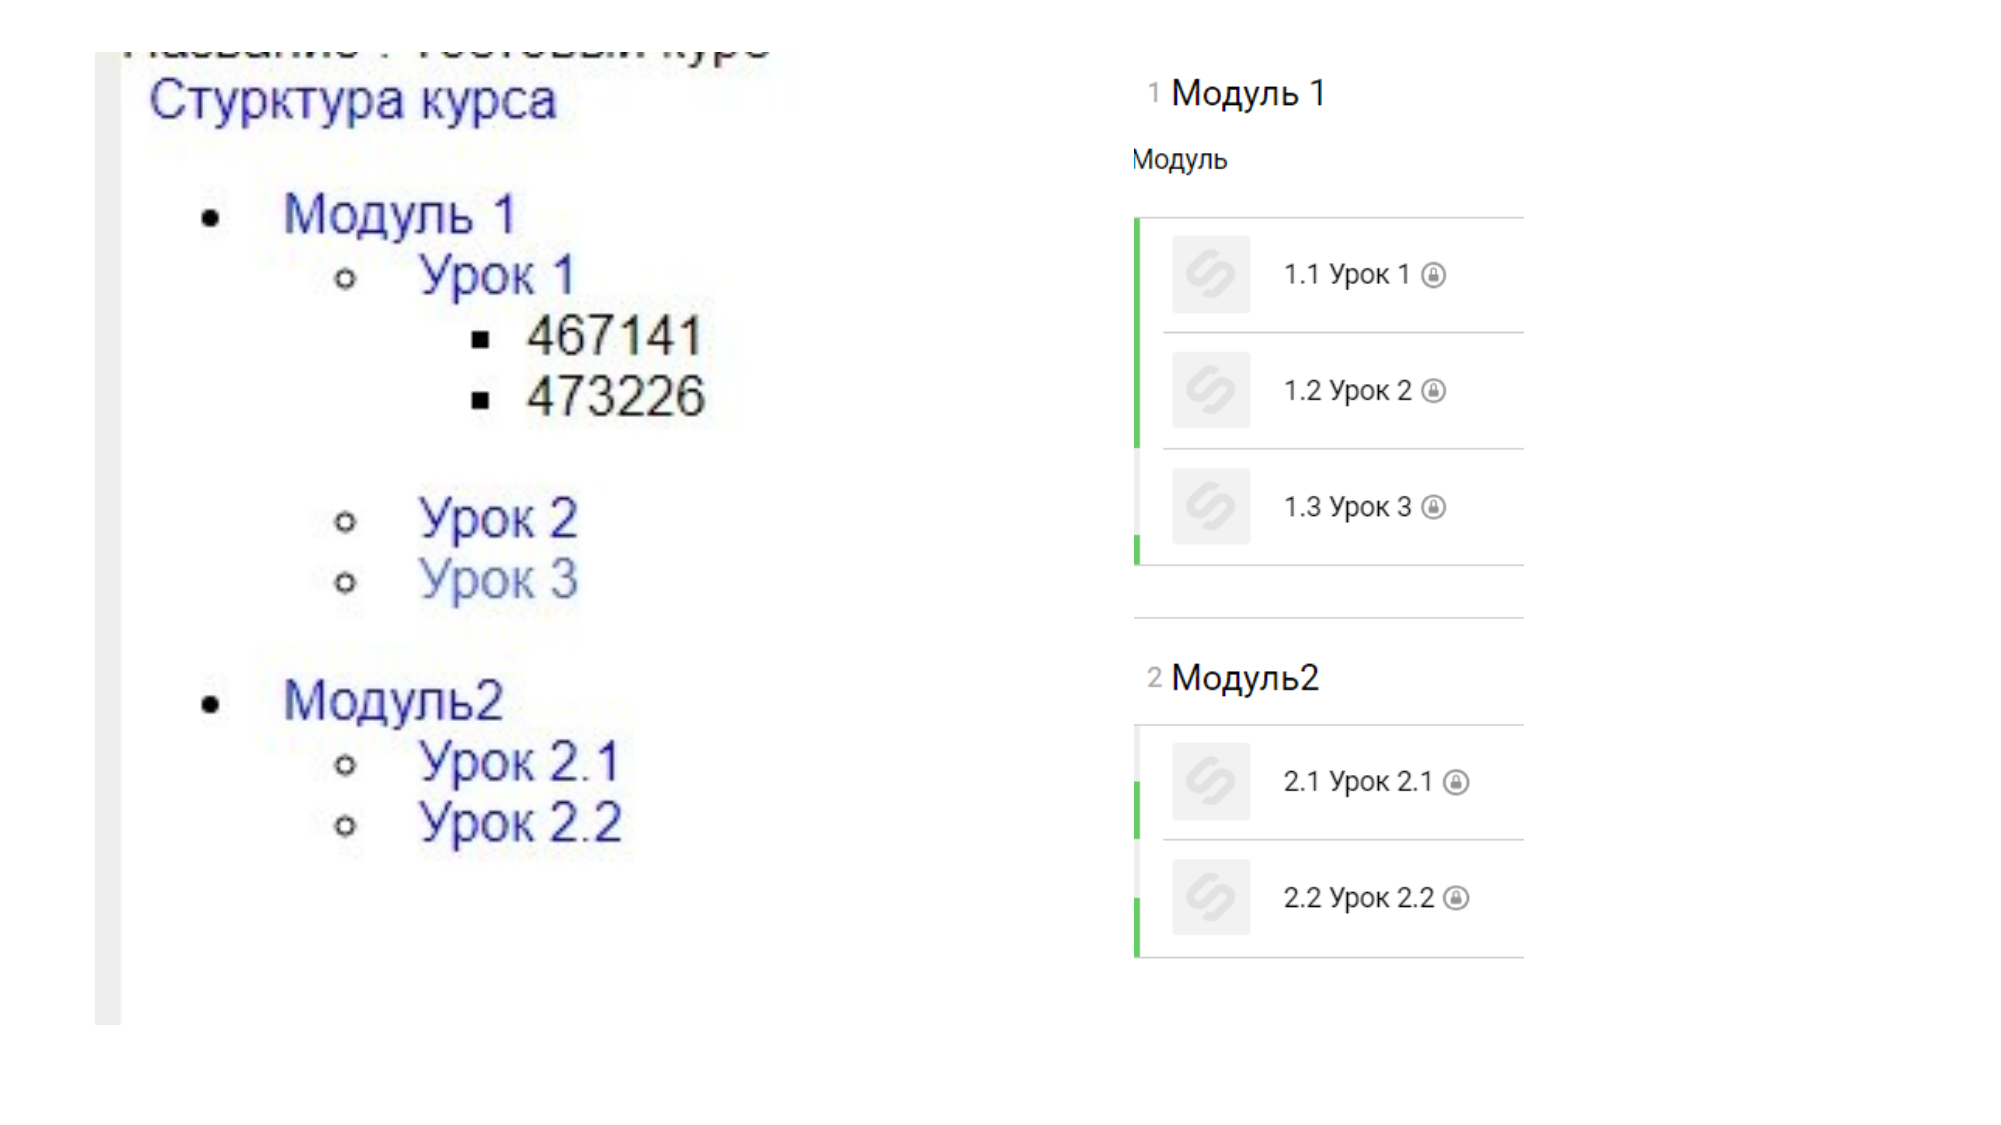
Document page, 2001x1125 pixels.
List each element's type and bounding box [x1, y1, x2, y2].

picture [1134, 59, 1524, 968]
list [95, 52, 1482, 1025]
